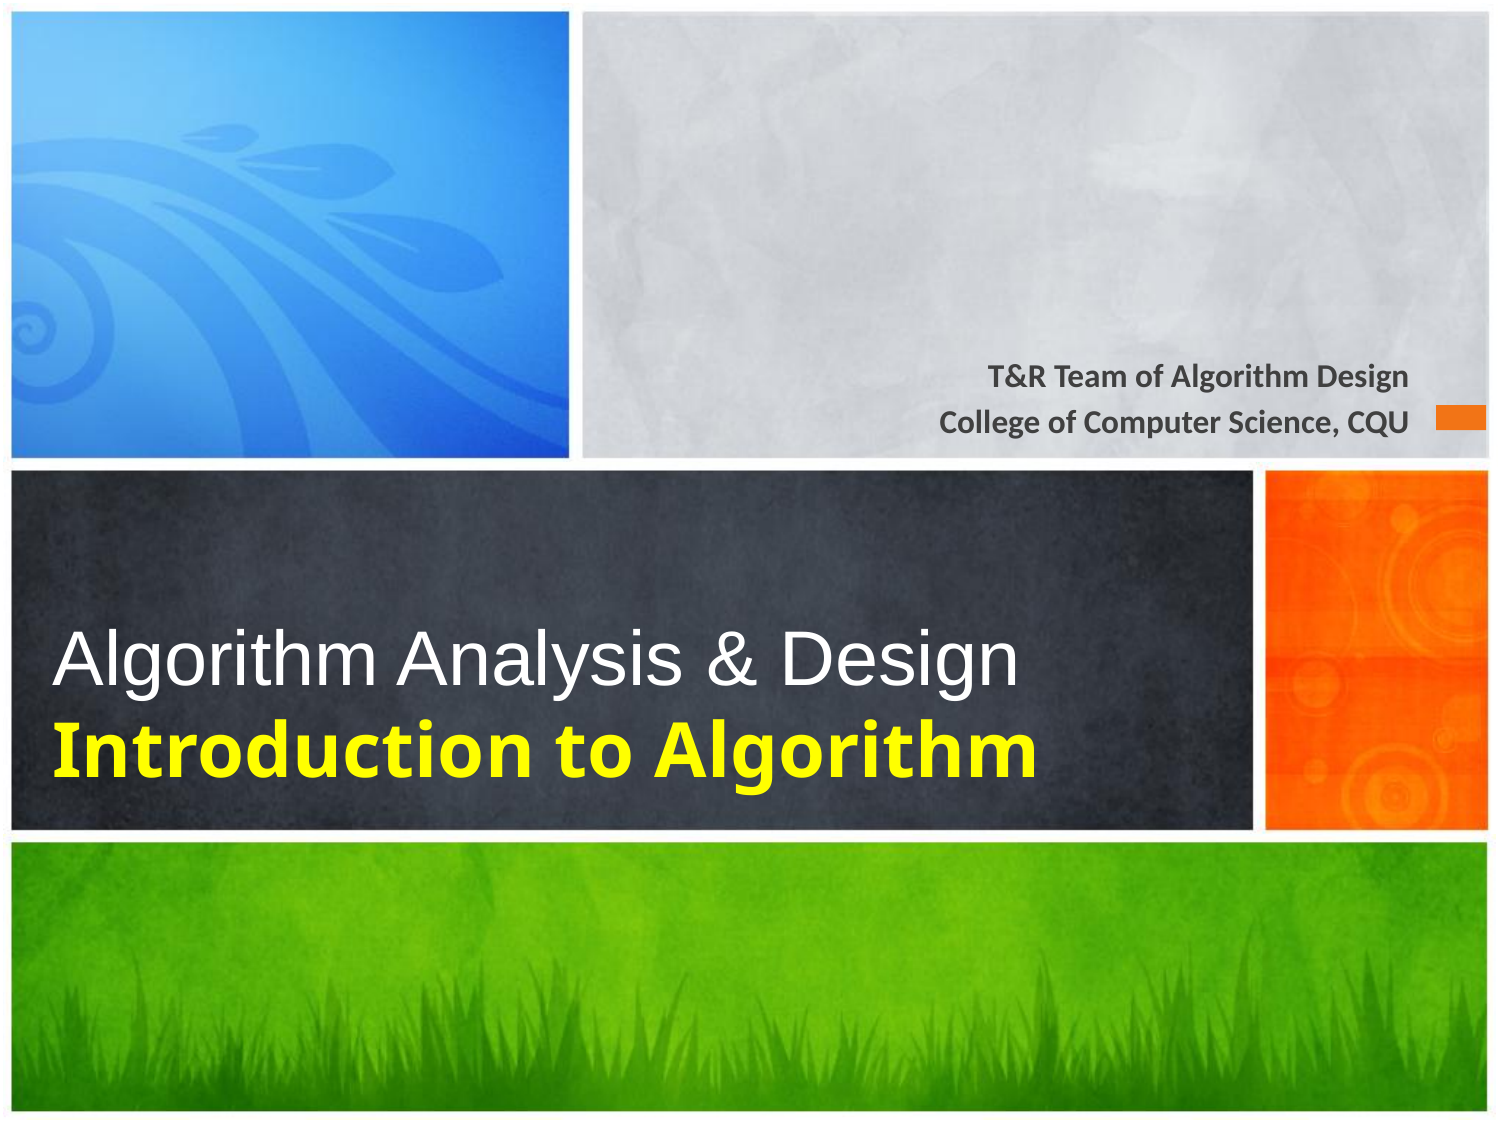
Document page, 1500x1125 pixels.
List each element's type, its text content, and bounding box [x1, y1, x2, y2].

list T&R Team of Algorithm Design College of Computer Science, CQU [612, 215, 1426, 449]
picture [3, 3, 1498, 1120]
title Algorithm Analysis & Design Introduction to Algorithm [37, 499, 1226, 801]
